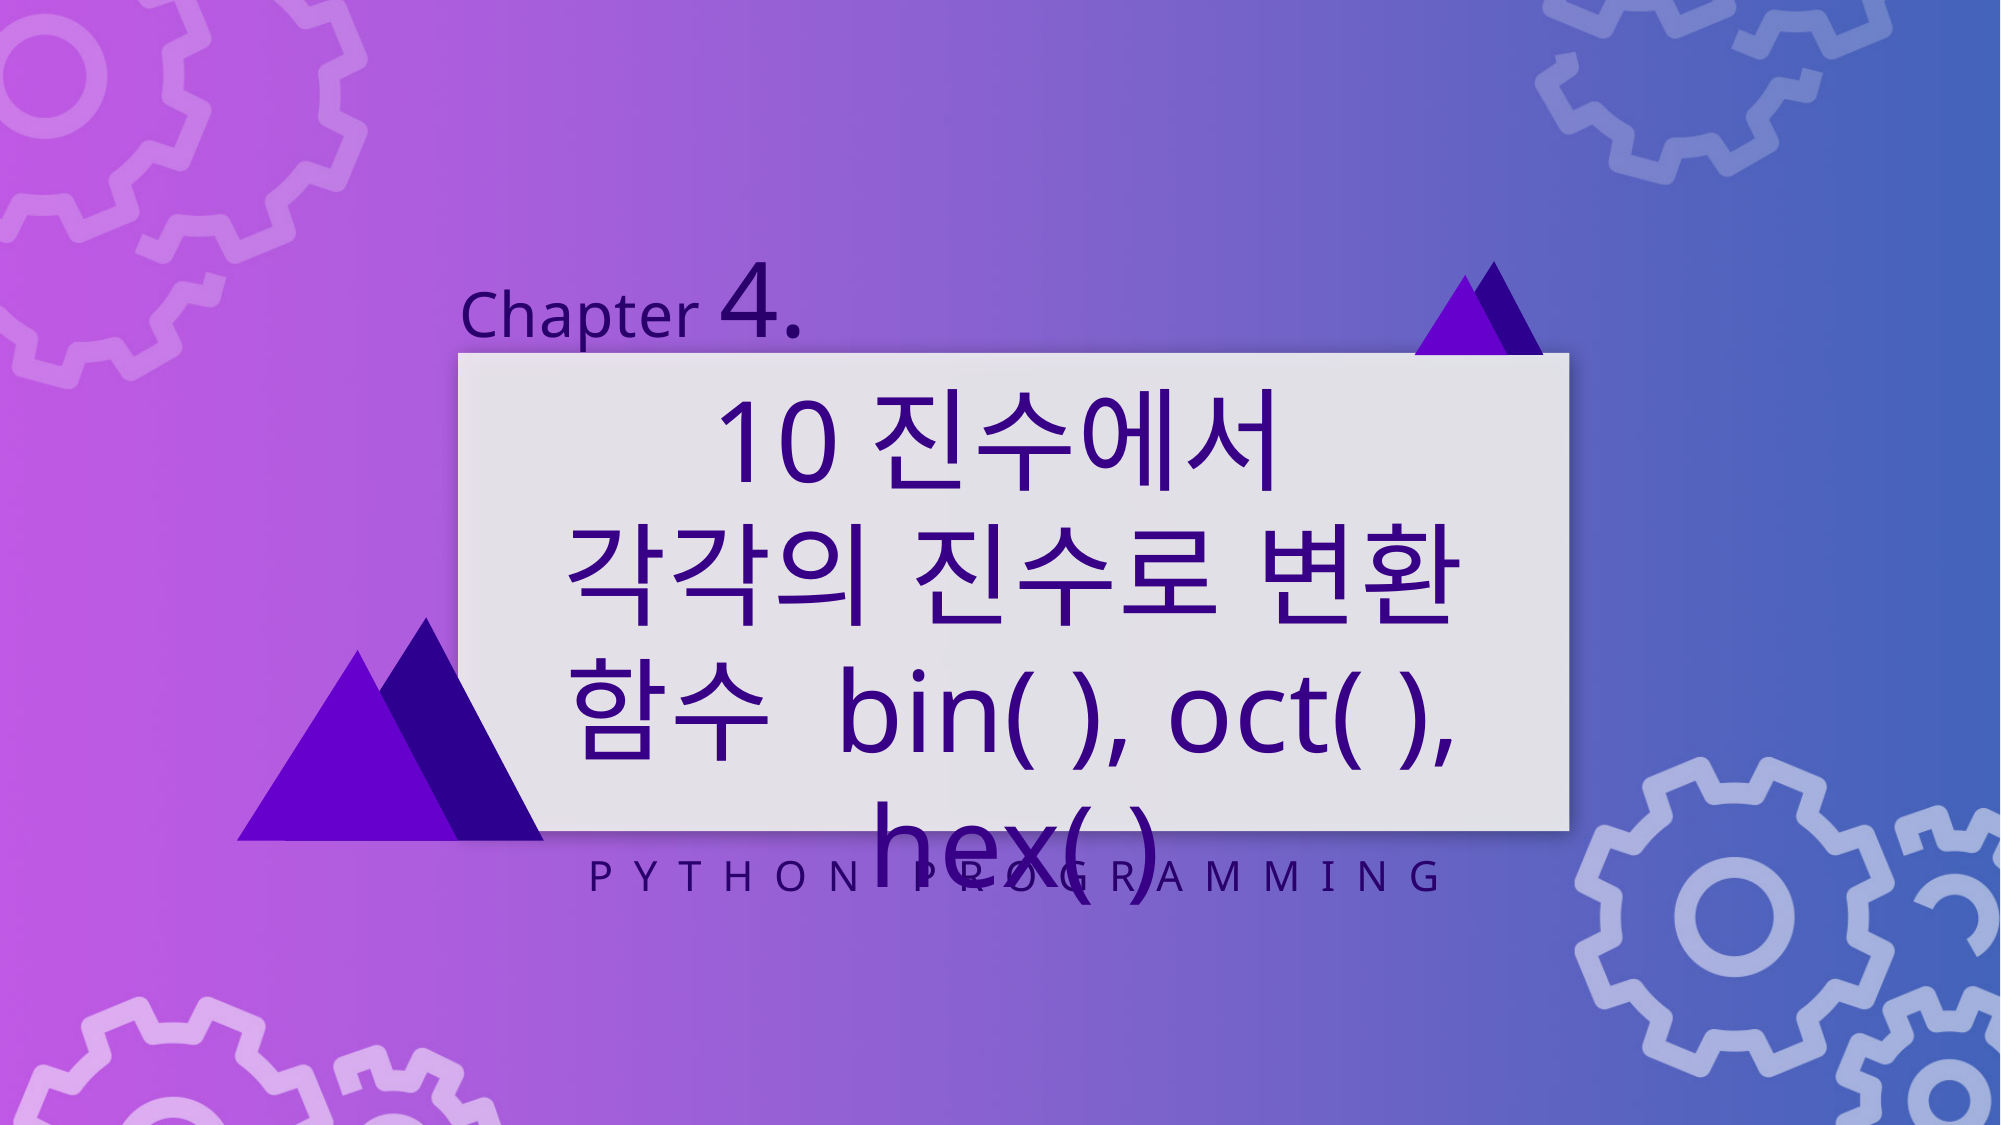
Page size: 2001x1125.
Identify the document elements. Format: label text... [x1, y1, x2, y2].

text_box 10진수에서 각각의 진수로 변환 함수 bin( ), oct( ), hex( ) [443, 370, 1586, 911]
picture [0, 0, 2001, 1125]
text_box Chapter 4. [444, 226, 823, 366]
